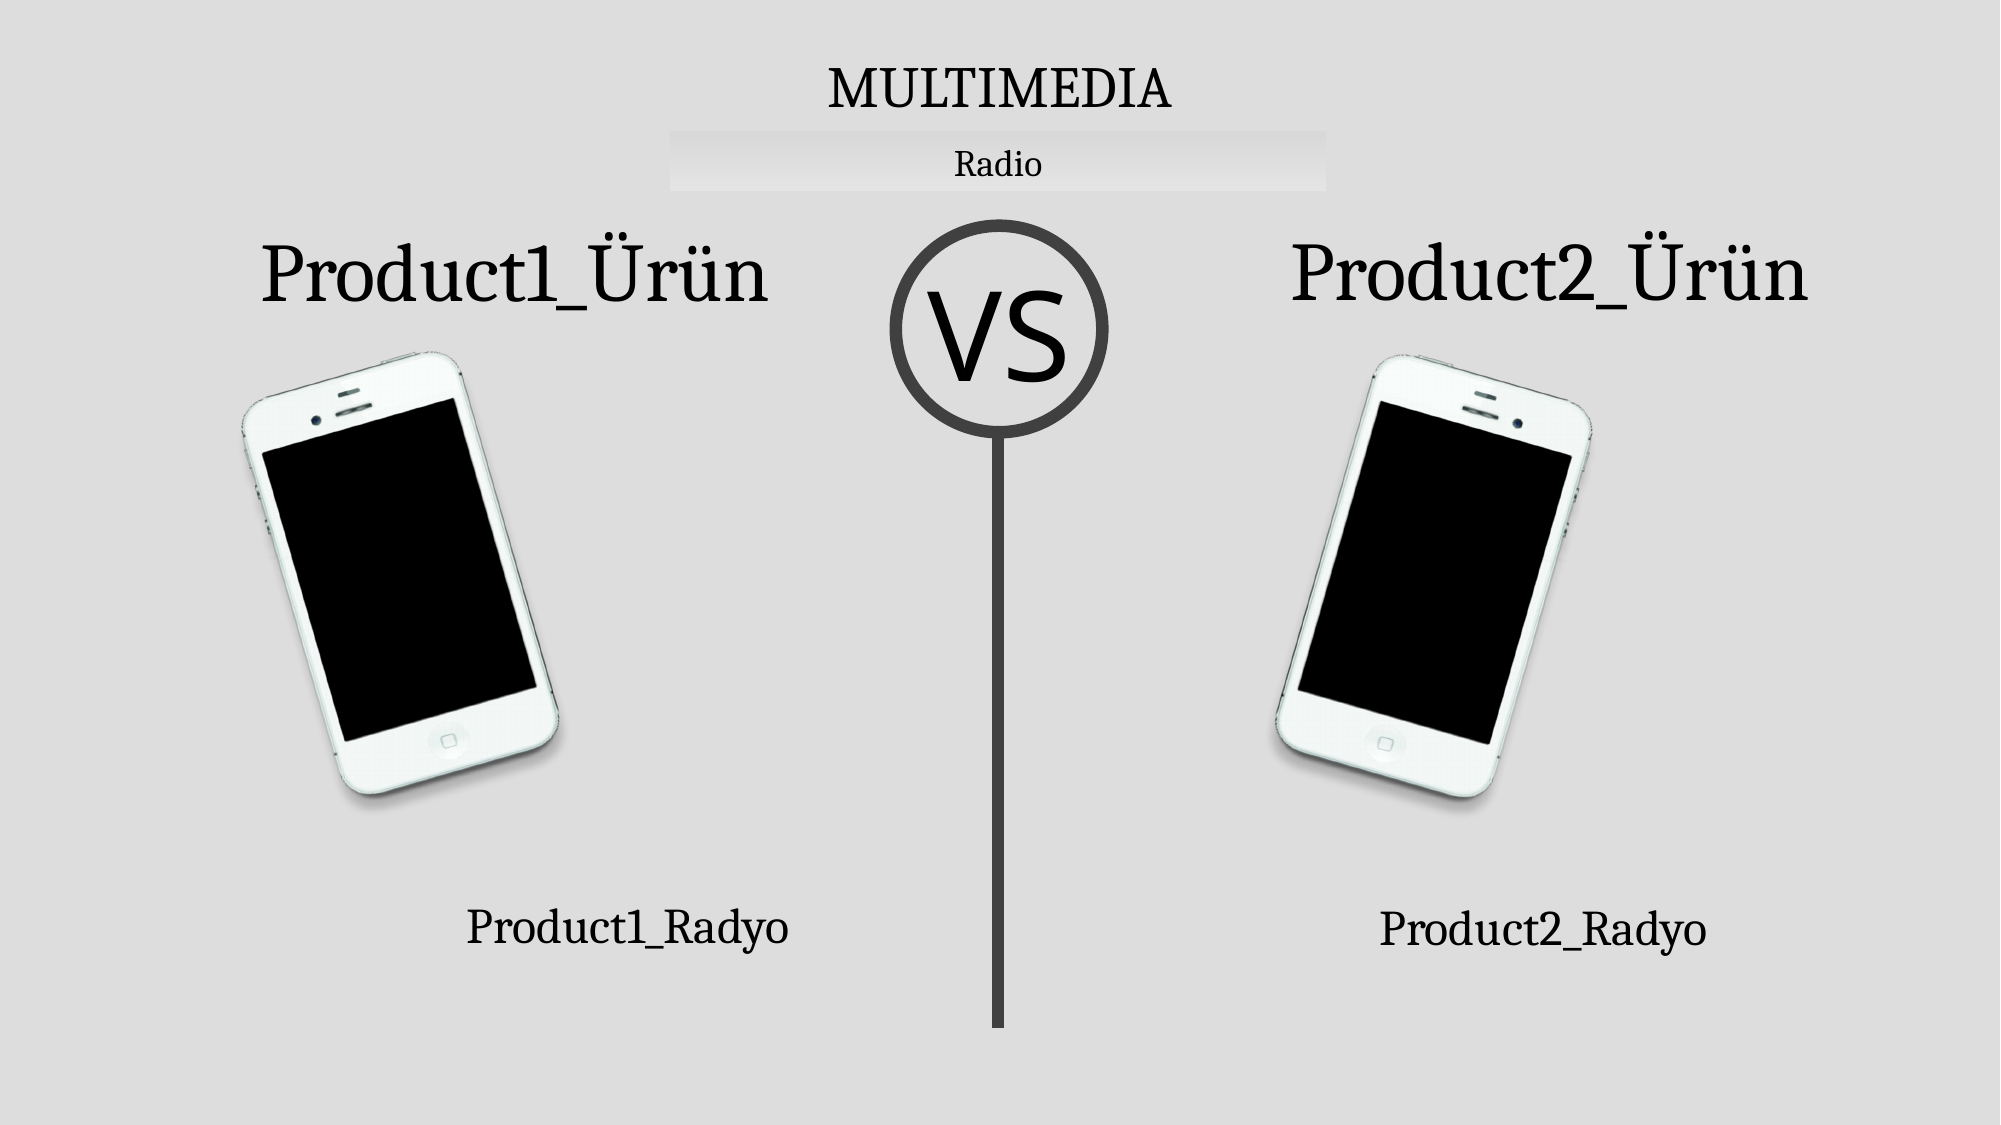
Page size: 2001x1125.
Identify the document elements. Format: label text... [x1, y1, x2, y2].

text_box Product2_Radyo [1364, 887, 1723, 963]
text_box Radio [670, 131, 1327, 191]
text_box MULTIMEDIA [672, 41, 1328, 127]
text_box Product2_Ürün [1275, 209, 1825, 325]
text_box Product1_Ürün [245, 210, 786, 326]
picture [203, 326, 605, 845]
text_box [895, 225, 1103, 829]
text_box Product1_Radyo [452, 885, 805, 961]
picture [1229, 325, 1630, 848]
